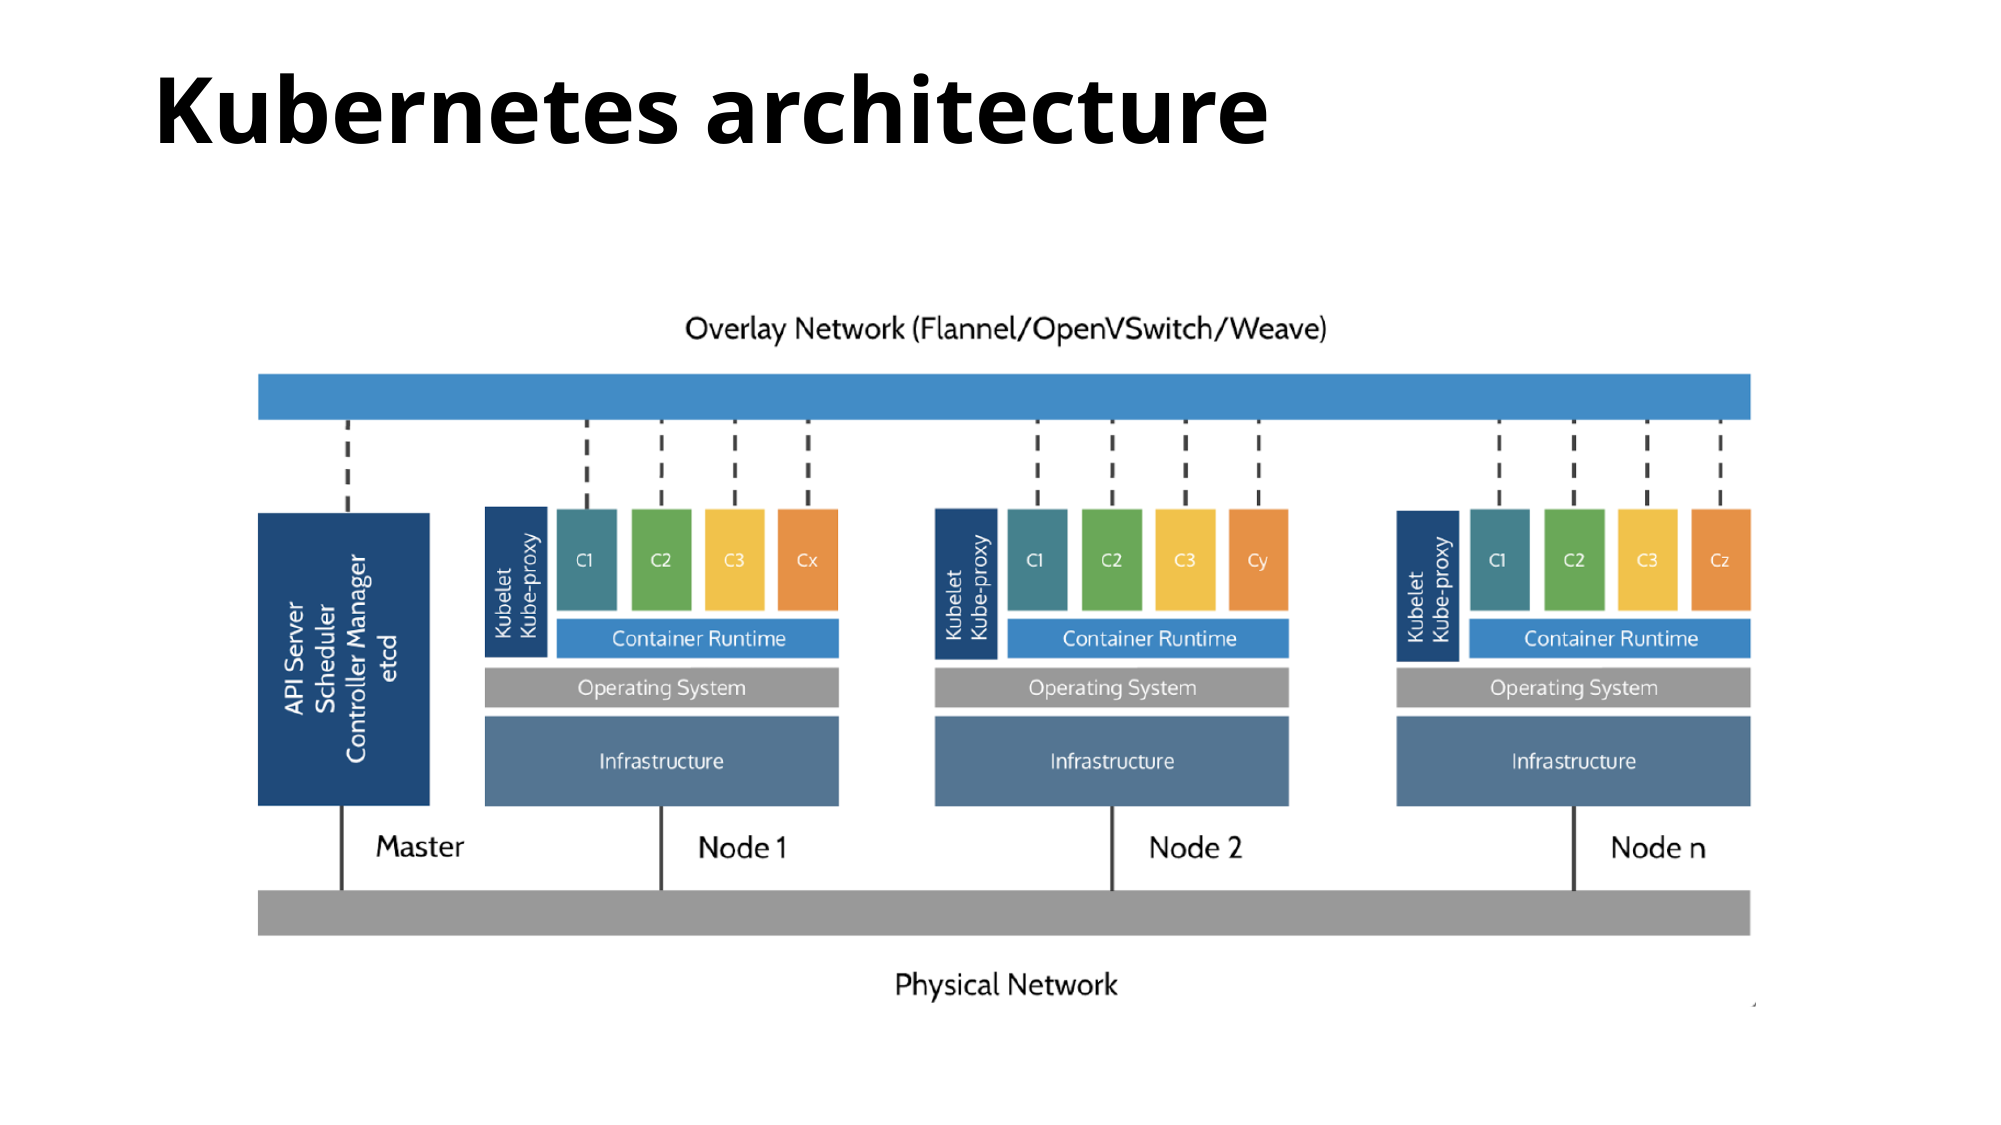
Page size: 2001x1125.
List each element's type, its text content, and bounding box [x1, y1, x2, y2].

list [237, 299, 1763, 1014]
title Kubernetes architecture [137, 59, 1863, 278]
